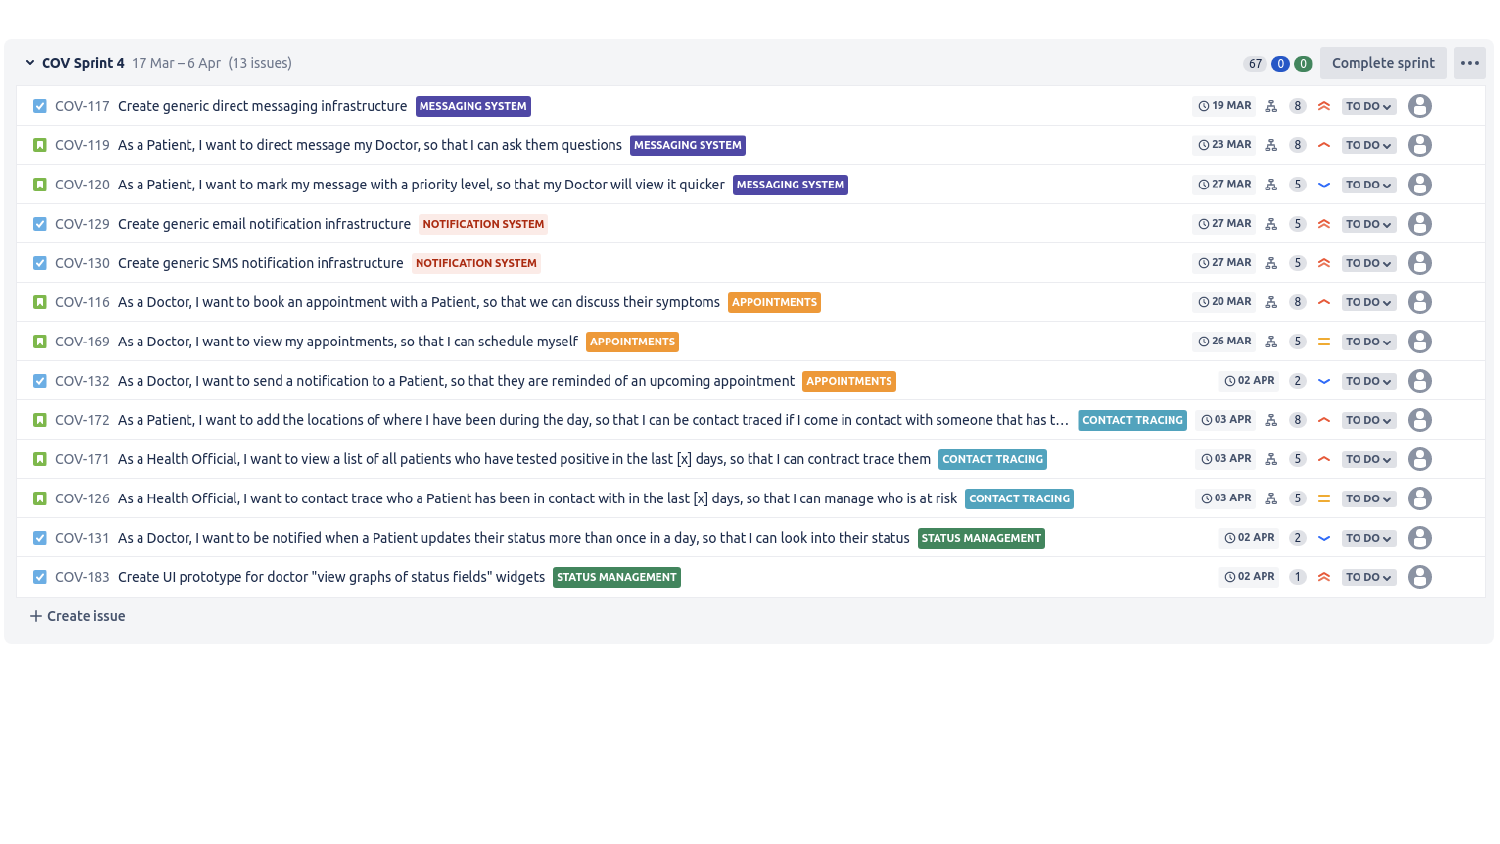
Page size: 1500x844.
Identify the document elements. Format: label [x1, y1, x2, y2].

picture [0, 32, 1500, 653]
